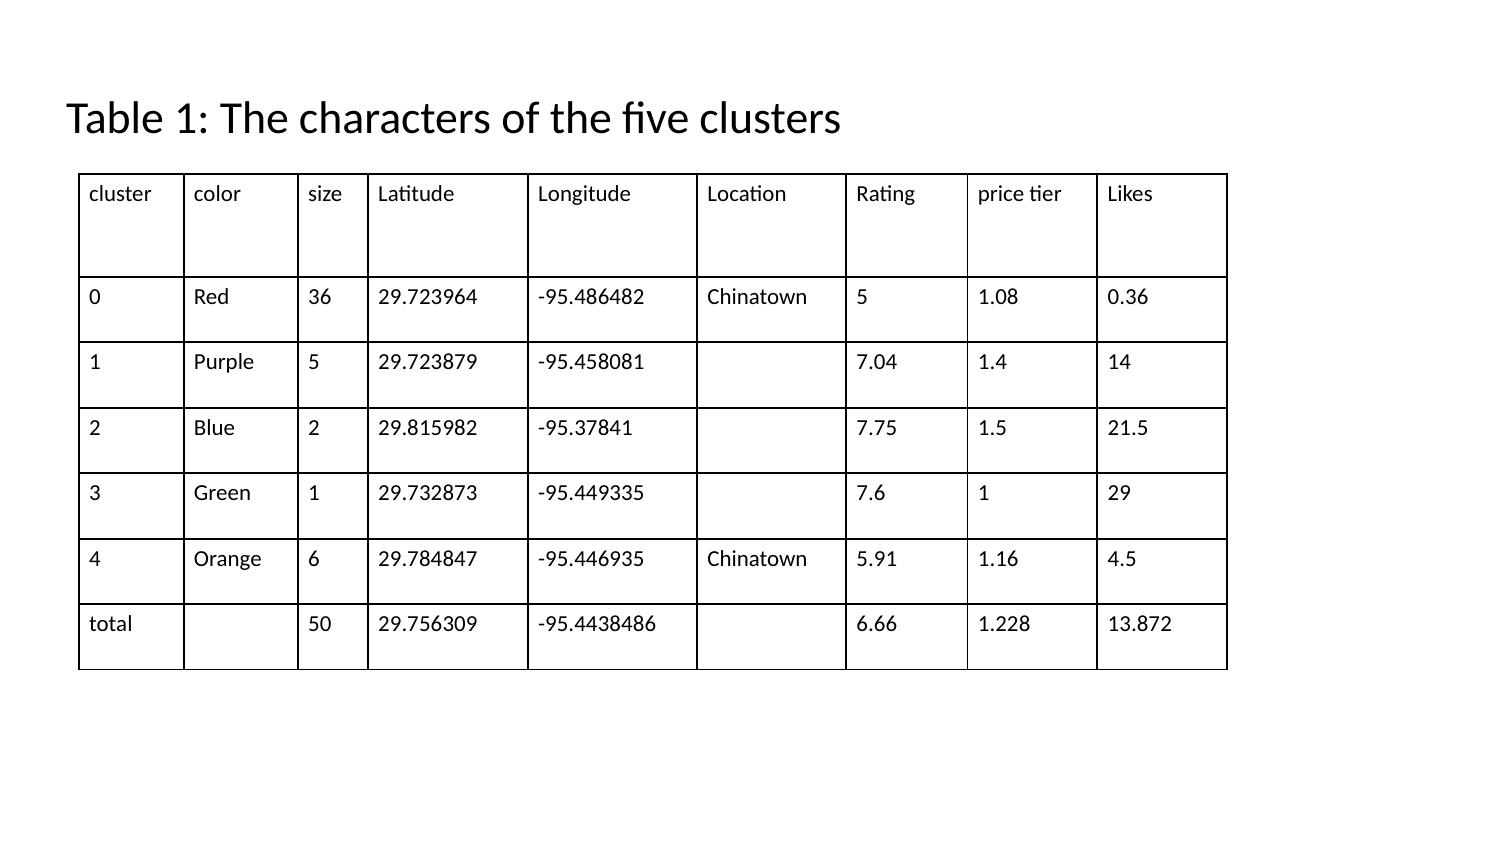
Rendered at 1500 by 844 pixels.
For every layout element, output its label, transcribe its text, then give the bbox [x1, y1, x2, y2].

table_cell -95.4438486 [529, 605, 696, 669]
table_header Location [698, 175, 845, 276]
table_cell [698, 605, 845, 669]
table_cell 36 [299, 278, 367, 341]
table_header cluster [80, 175, 183, 276]
table_cell 21.5 [1098, 409, 1226, 472]
table_cell 0 [80, 278, 183, 341]
table_cell total [80, 605, 183, 669]
table_header Longitude [529, 175, 696, 276]
table_cell 7.6 [847, 474, 967, 538]
table_cell 5 [847, 278, 967, 341]
table_header size [299, 175, 367, 276]
table_header Rating [847, 175, 967, 276]
table_cell 2 [299, 409, 367, 472]
table_cell 0.36 [1098, 278, 1226, 341]
table_cell -95.458081 [529, 343, 696, 407]
table_cell Blue [185, 409, 297, 472]
table_cell 29.723964 [369, 278, 527, 341]
table_cell 29.732873 [369, 474, 527, 538]
table_cell 5.91 [847, 540, 967, 603]
table_cell -95.37841 [529, 409, 696, 472]
table_cell 6.66 [847, 605, 967, 669]
table_cell 1.16 [968, 540, 1096, 603]
table_cell 4 [80, 540, 183, 603]
table_cell 29.815982 [369, 409, 527, 472]
table_cell 1 [299, 474, 367, 538]
table_cell 6 [299, 540, 367, 603]
title Table 1: The characters of the five clusters [51, 72, 1449, 167]
table_cell Chinatown [698, 278, 845, 341]
table_cell 1 [80, 343, 183, 407]
table_cell 29.756309 [369, 605, 527, 669]
table_header price tier [968, 175, 1096, 276]
table_cell 3 [80, 474, 183, 538]
table_cell 1 [968, 474, 1096, 538]
table_cell Green [185, 474, 297, 538]
table_cell Purple [185, 343, 297, 407]
table_header Latitude [369, 175, 527, 276]
table_cell -95.486482 [529, 278, 696, 341]
table_cell 13.872 [1098, 605, 1226, 669]
table_cell 50 [299, 605, 367, 669]
table_cell [185, 605, 297, 669]
table_cell [698, 474, 845, 538]
table_cell 2 [80, 409, 183, 472]
table_cell 29.784847 [369, 540, 527, 603]
table_header Likes [1098, 175, 1226, 276]
table_cell -95.449335 [529, 474, 696, 538]
table_cell -95.446935 [529, 540, 696, 603]
table_cell 7.04 [847, 343, 967, 407]
table_cell 5 [299, 343, 367, 407]
table_cell 29 [1098, 474, 1226, 538]
table_cell 1.5 [968, 409, 1096, 472]
table_cell 7.75 [847, 409, 967, 472]
table_cell Orange [185, 540, 297, 603]
table_cell Chinatown [698, 540, 845, 603]
table_cell [698, 343, 845, 407]
table_header color [185, 175, 297, 276]
table_cell 4.5 [1098, 540, 1226, 603]
table_cell 29.723879 [369, 343, 527, 407]
table_cell 1.4 [968, 343, 1096, 407]
table_cell Red [185, 278, 297, 341]
table_cell 1.08 [968, 278, 1096, 341]
table_cell 1.228 [968, 605, 1096, 669]
table_cell 14 [1098, 343, 1226, 407]
table_cell [698, 409, 845, 472]
